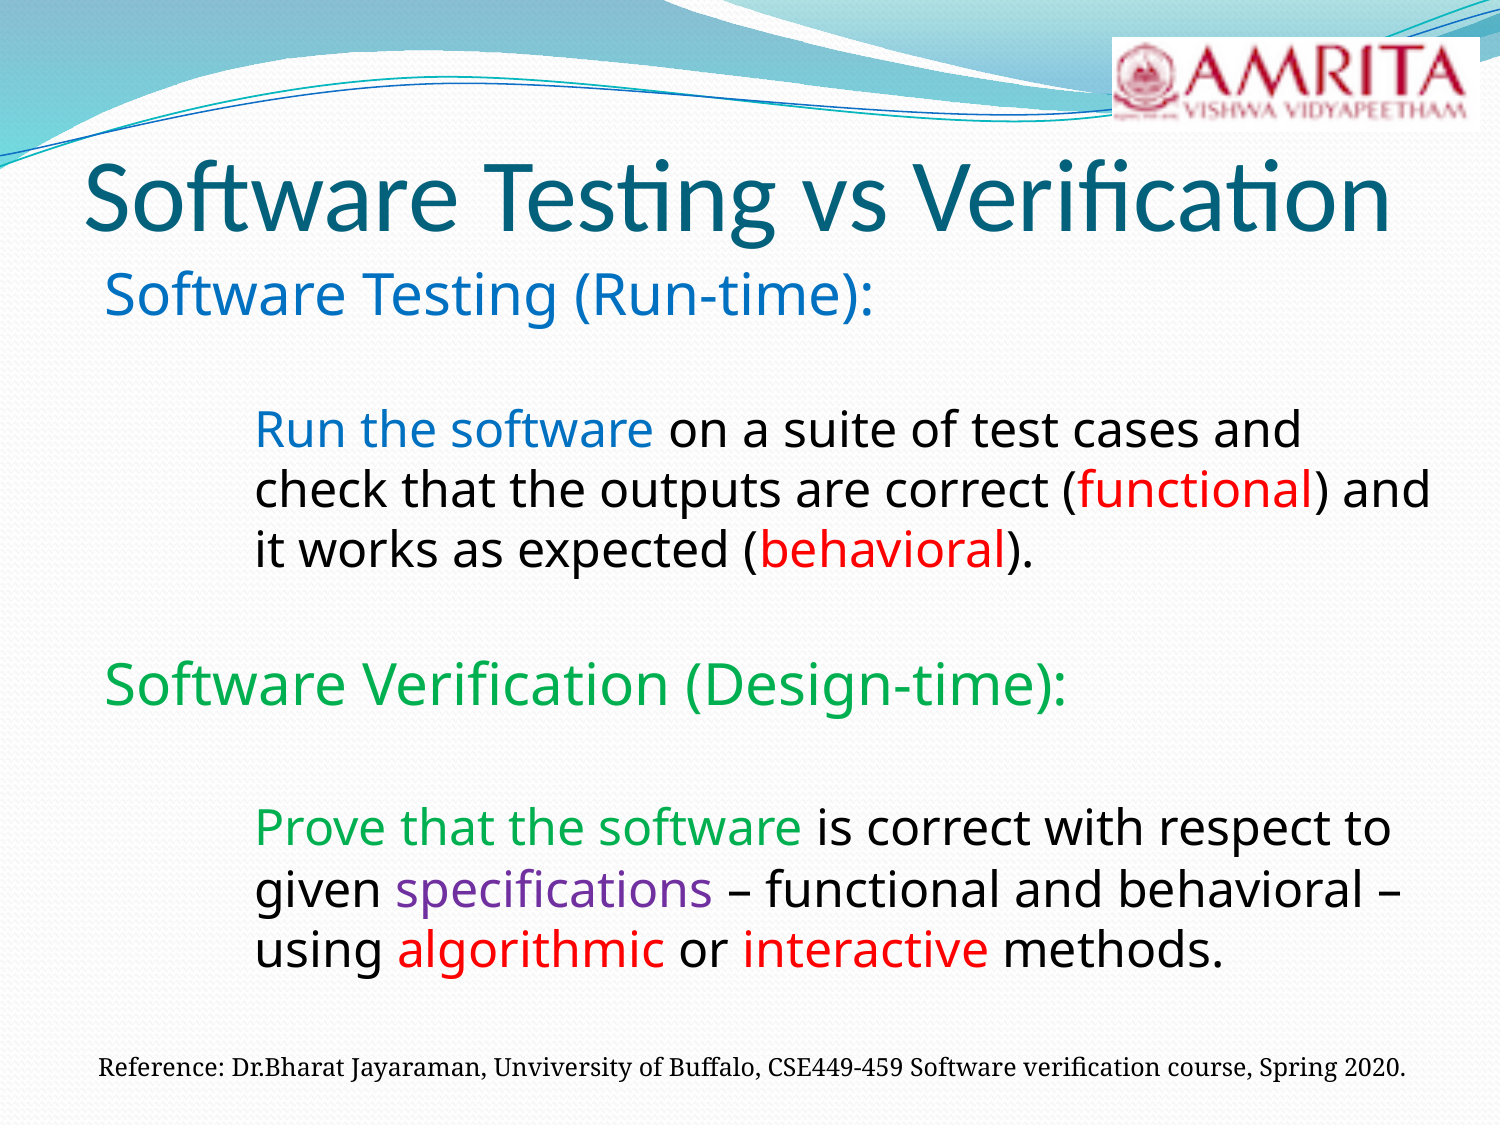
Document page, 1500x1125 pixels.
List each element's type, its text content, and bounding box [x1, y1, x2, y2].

text_box Software Testing (Run-time): Run the software on a suite of test cases and check that the outputs are correct (functional) and it works as expected (behavioral). Software Verification (Design-time): Prove that the software is correct with respect to given specifications – functional and behavioral – using algorithmic or interactive methods. [89, 249, 1460, 985]
picture [1112, 37, 1480, 132]
text_box Reference: Dr.Bharat Jayaraman, Unviversity of Buffalo, CSE449-459 Software verification course, Spring 2020. [83, 1043, 1445, 1089]
title Software Testing vs Verification [83, 64, 1433, 252]
